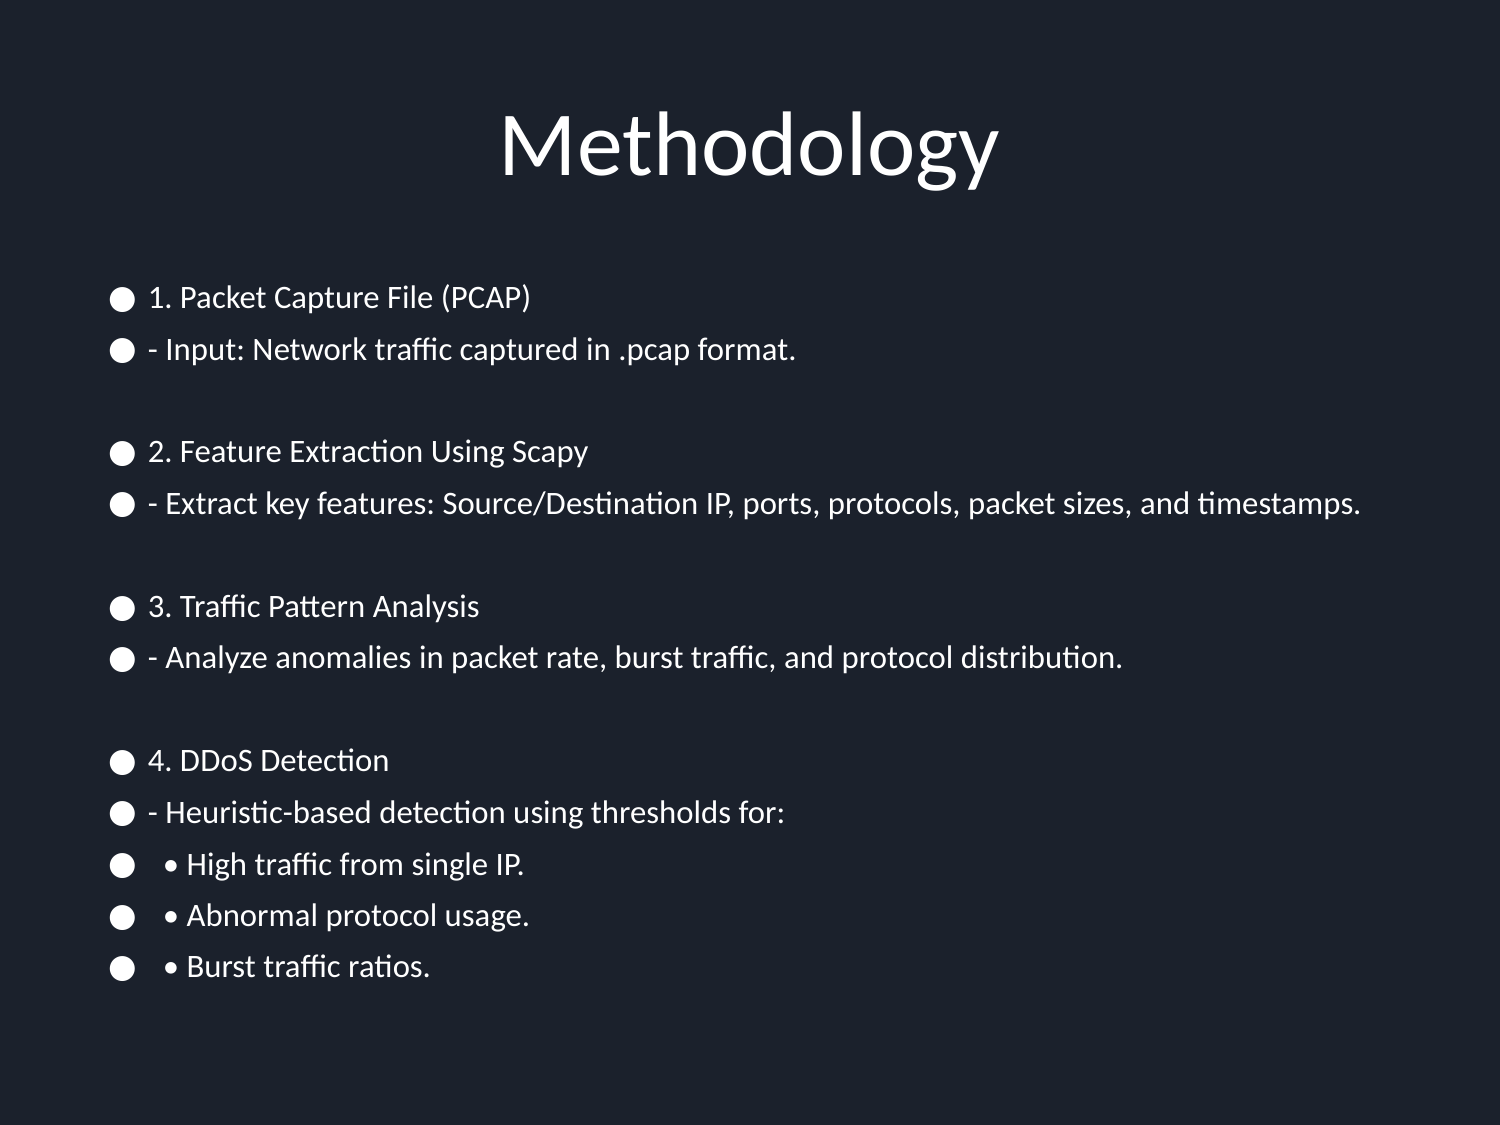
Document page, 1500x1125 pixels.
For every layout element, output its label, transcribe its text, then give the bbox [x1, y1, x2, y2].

list 1. Packet Capture File (PCAP) - Input: Network traffic captured in .pcap format. 2. Feature Extraction Using Scapy - Extract key features: Source/Destination IP, ports, protocols, packet sizes, and timestamps. 3. Traffic Pattern Analysis - Analyze anomalies in packet rate, burst traffic, and protocol distribution. 4. DDoS Detection - Heuristic-based detection using thresholds for: • High traffic from single IP. • Abnormal protocol usage. • Burst traffic ratios. [75, 262, 1425, 1005]
title Methodology [75, 45, 1425, 233]
